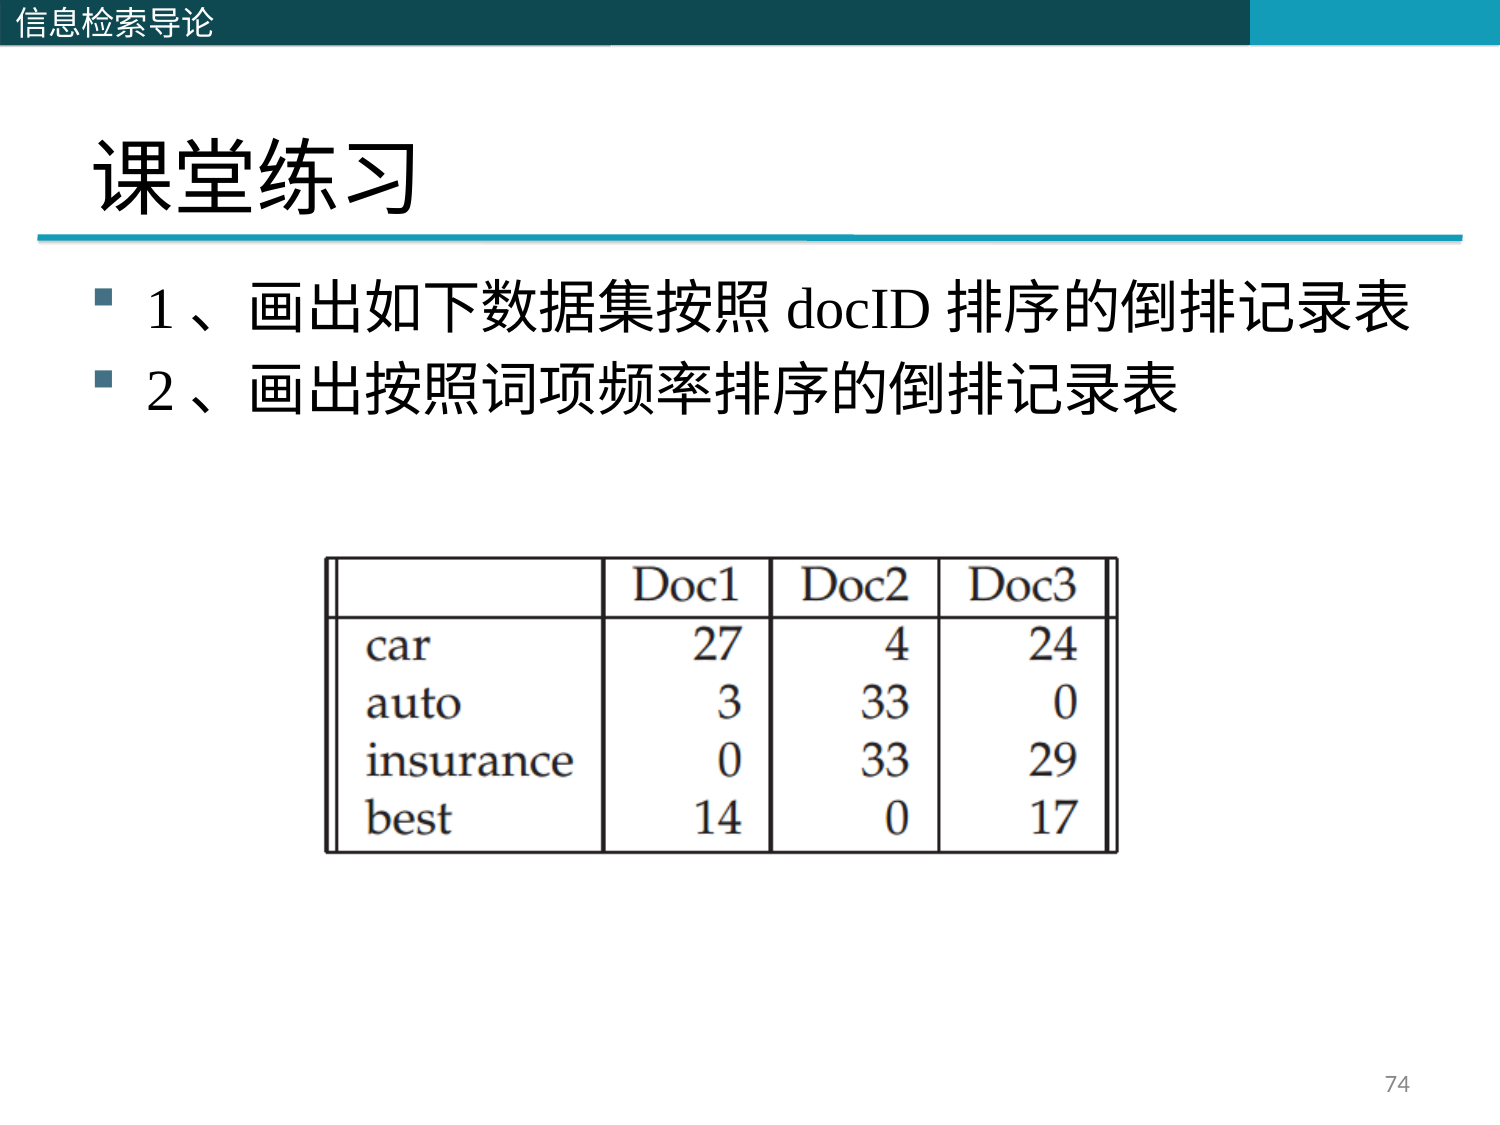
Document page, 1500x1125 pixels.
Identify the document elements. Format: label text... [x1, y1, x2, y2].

title 课堂练习 [74, 44, 1426, 233]
slide_number 74 [1074, 1062, 1425, 1103]
picture [300, 526, 1155, 884]
list 1、画出如下数据集按照docID排序的倒排记录表 2、画出按照词项频率排序的倒排记录表 [74, 262, 1471, 1076]
